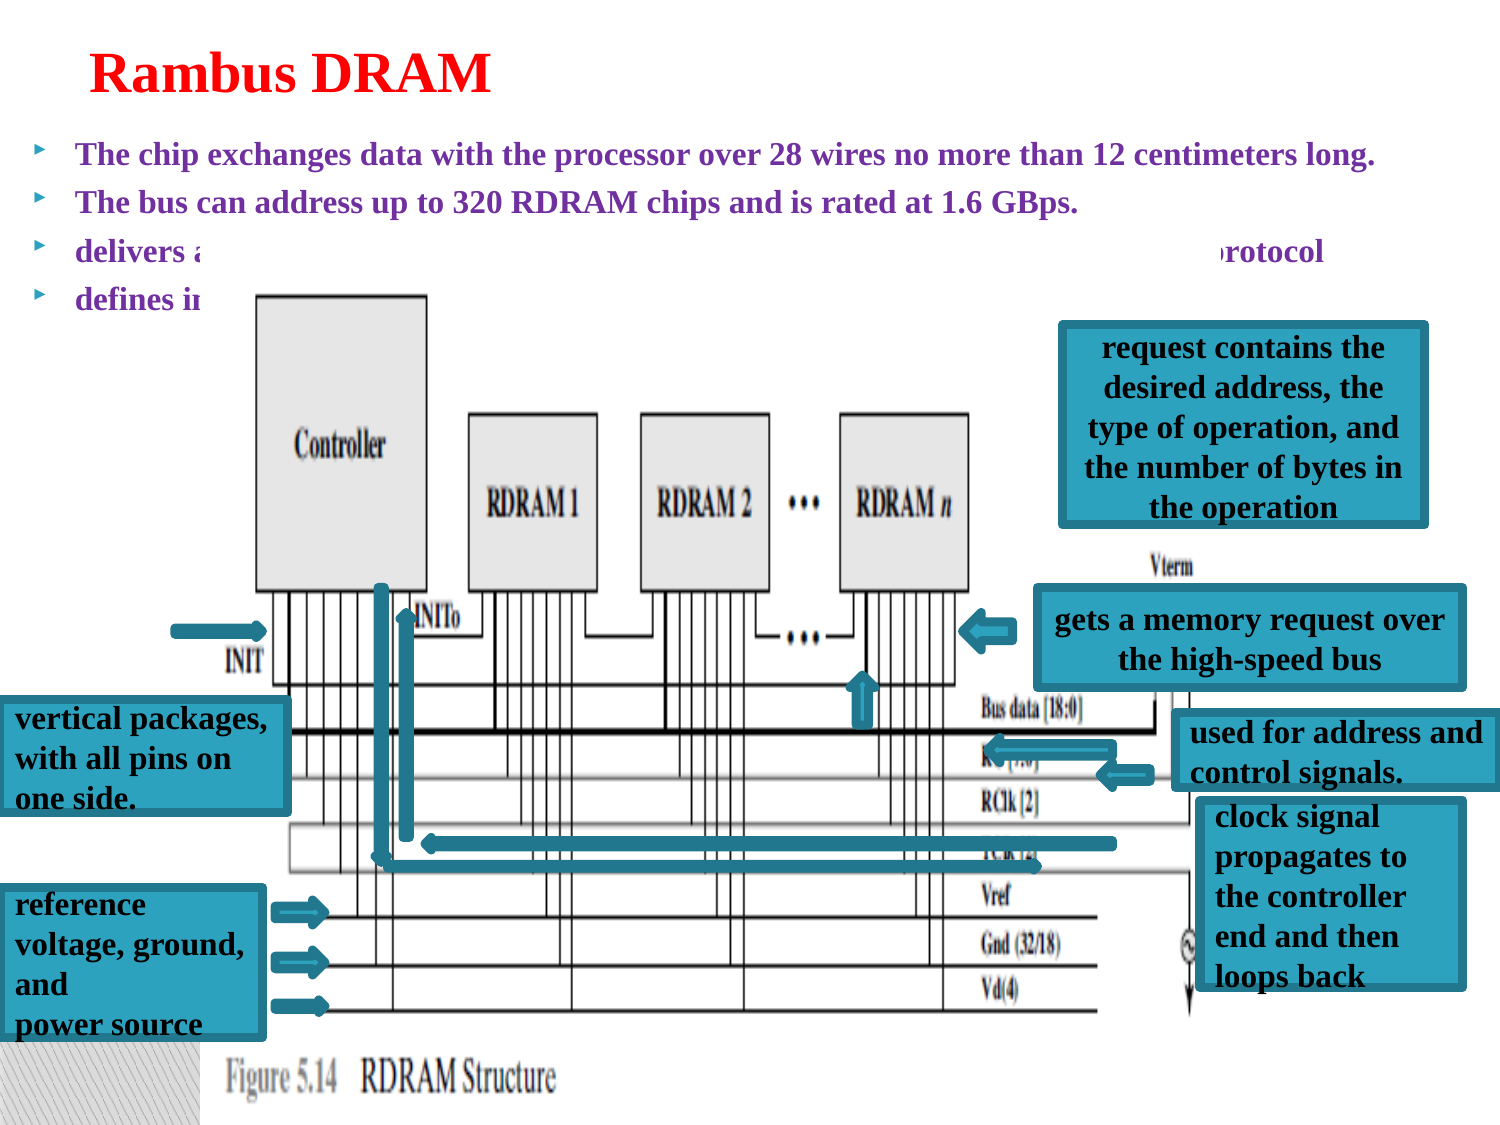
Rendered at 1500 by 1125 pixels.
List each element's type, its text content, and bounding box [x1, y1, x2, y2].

text_box gets a memory request over the high-speed bus [1226, 583, 1467, 692]
text_box used for address and control signals. [1226, 708, 1500, 792]
text_box reference voltage, ground, and power source [0, 883, 193, 1042]
list The chip exchanges data with the processor over 28 wires no more than 12 centimeters long. The bus can address up to 320 RDRAM chips and is rated at 1.6 GBps. delivers address and control information using an asynchronous block-oriented protocol defines impedances, clocking, and signals very precisely. [0, 125, 1500, 338]
title Rambus DRAM [75, 37, 1425, 100]
text_box [170, 623, 193, 639]
text_box vertical packages, with all pins on one side. [0, 695, 193, 817]
picture [199, 237, 1221, 1125]
text_box clock signal propagates to the controller end and then loops back [1226, 796, 1467, 992]
text_box request contains the desired address, the type of operation, and the number of bytes in the operation [1226, 320, 1429, 529]
